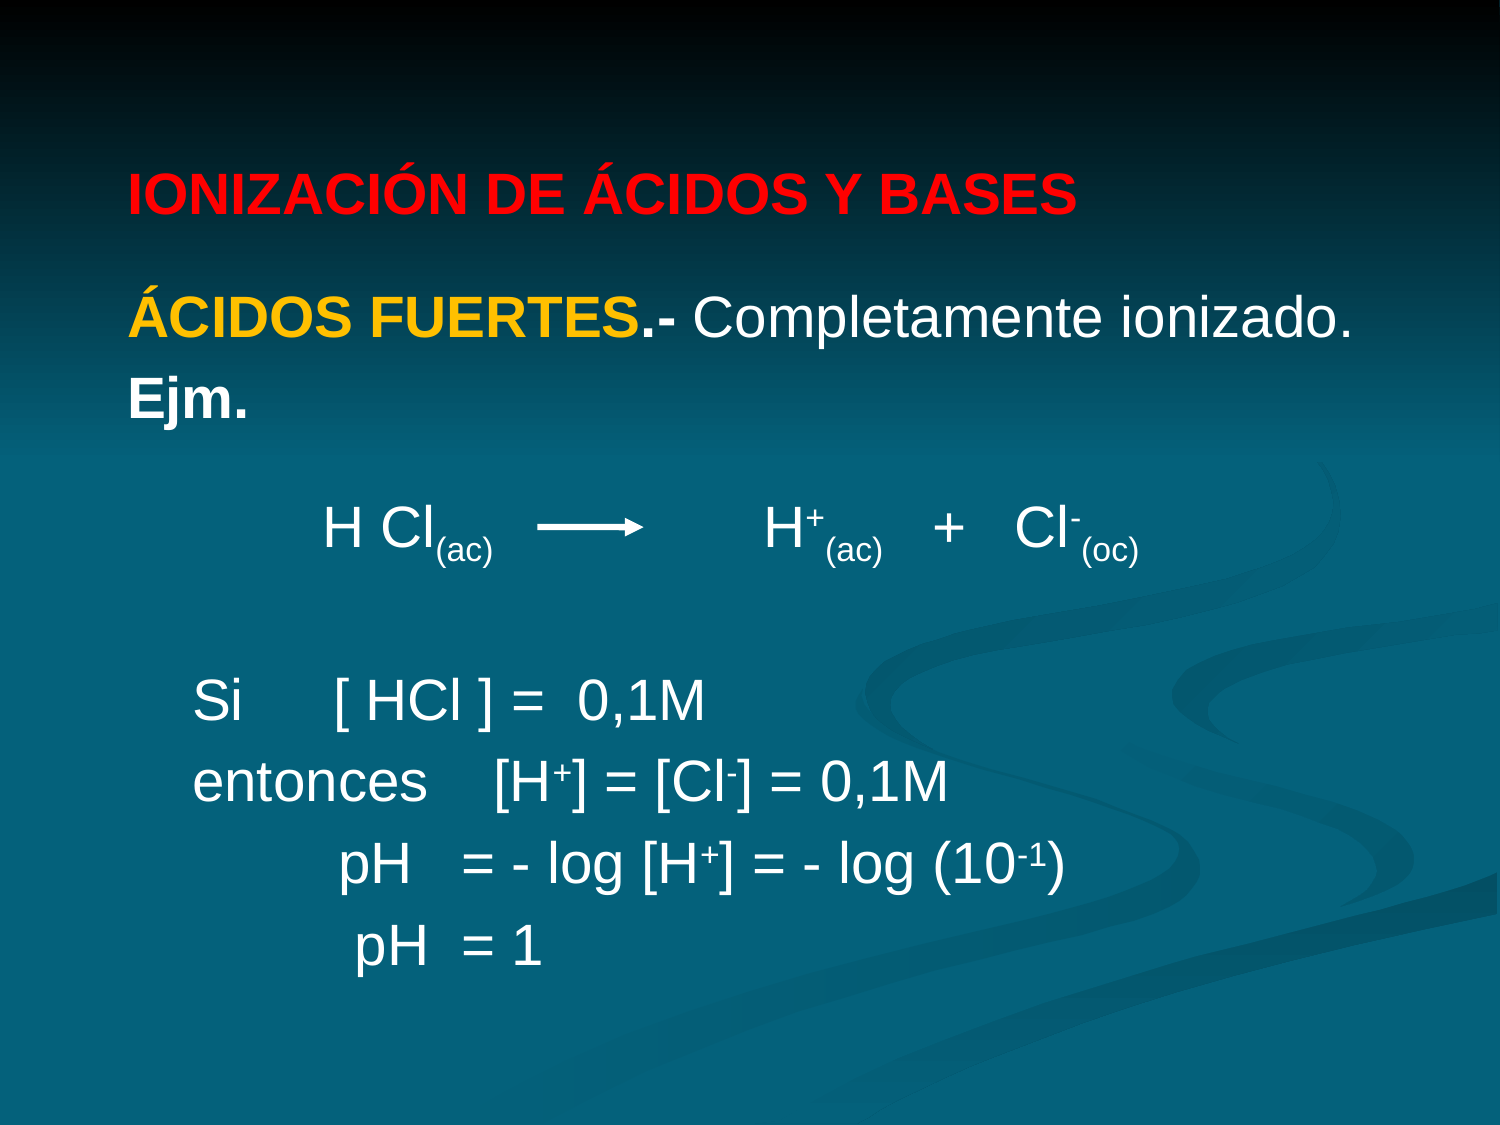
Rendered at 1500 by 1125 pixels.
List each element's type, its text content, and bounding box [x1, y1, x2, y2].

text_box [537, 520, 644, 534]
list IONIZACIÓN DE ÁCIDOS Y BASES ÁCIDOS FUERTES.- Completamente ionizado. Ejm. H Cl(ac) H+(ac) + Cl-(oc) Si [ HCl ] = 0,1M entonces [H+] = [Cl-] = 0,1M pH = - log [H+] = - log (10-1) pH = 1 [111, 148, 1463, 1071]
